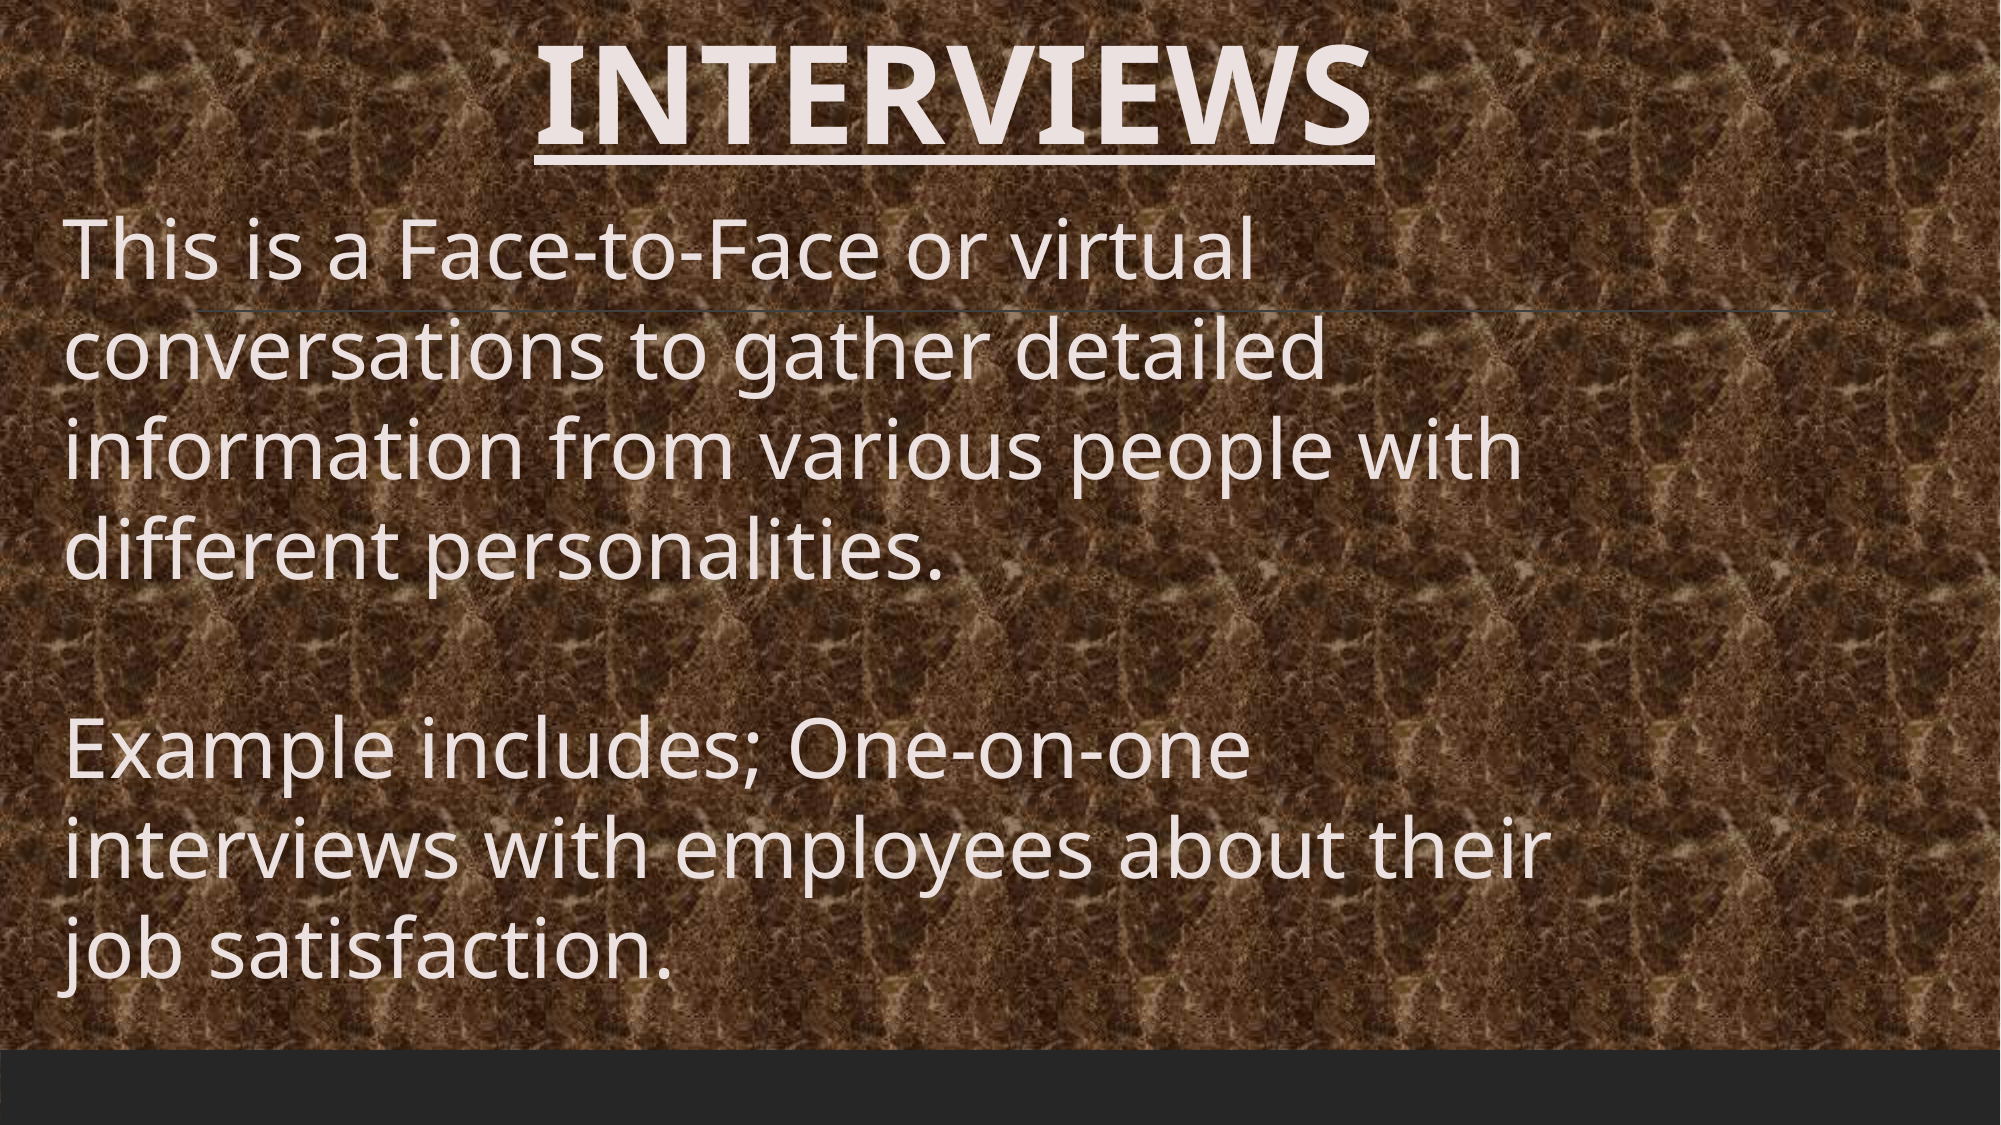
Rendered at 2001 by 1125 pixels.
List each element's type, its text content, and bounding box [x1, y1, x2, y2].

picture [0, 0, 2001, 1125]
text_box INTERVIEWS [459, 0, 1450, 180]
text_box This is a Face-to-Face or virtual conversations to gather detailed information from various people with different personalities. Example includes; One-on-one interviews with employees about their job satisfaction. [48, 188, 1625, 1003]
